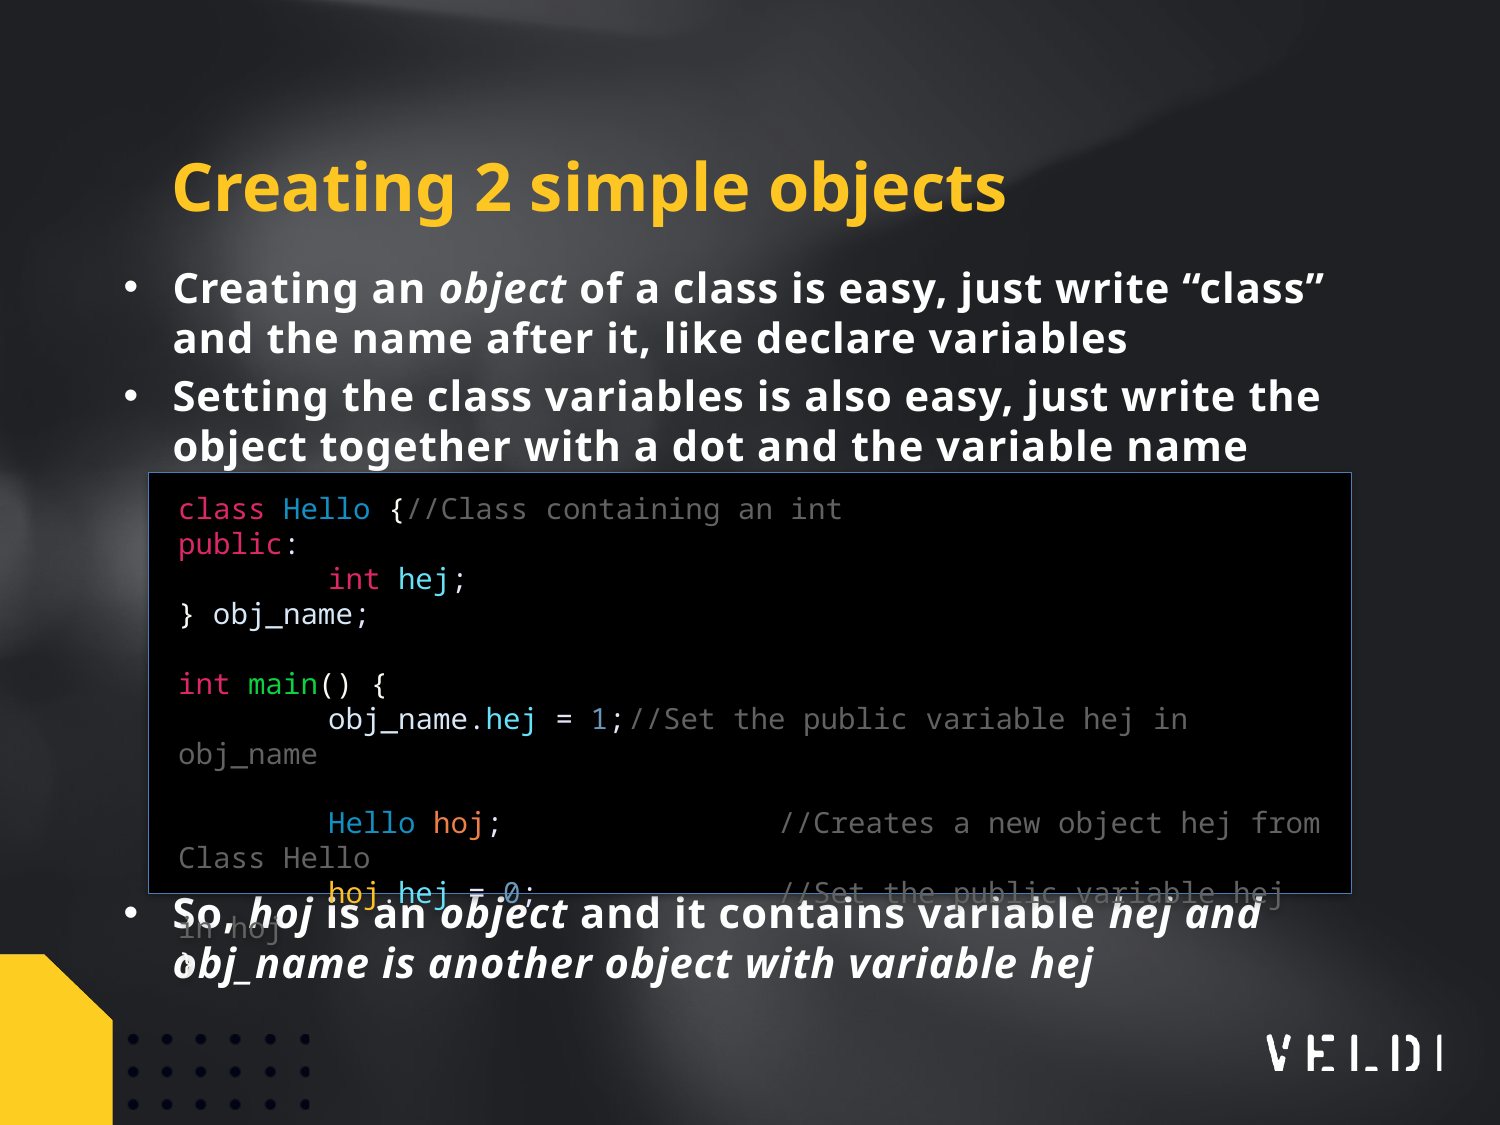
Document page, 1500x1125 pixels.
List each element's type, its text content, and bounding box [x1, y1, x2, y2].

text_box Creating 2 simple objects [156, 136, 1432, 238]
text_box class Hello {//Class containing an int public: int hej; } obj_name; int main() { obj_name.hej = 1; //Set the public variable hej in obj_name Hello hoj; //Creates a new object hej from Class Hello hoj.hej = 0; //Set the public variable hej in hoj } [148, 472, 1352, 894]
text_box Creating an object of a class is easy, just write “class” and the name after it, like declare variables Setting the class variables is also easy, just write the object together with a dot and the variable name So, hoj is an object and it contains variable hej and obj_name is another object with variable hej [33, 254, 1375, 988]
